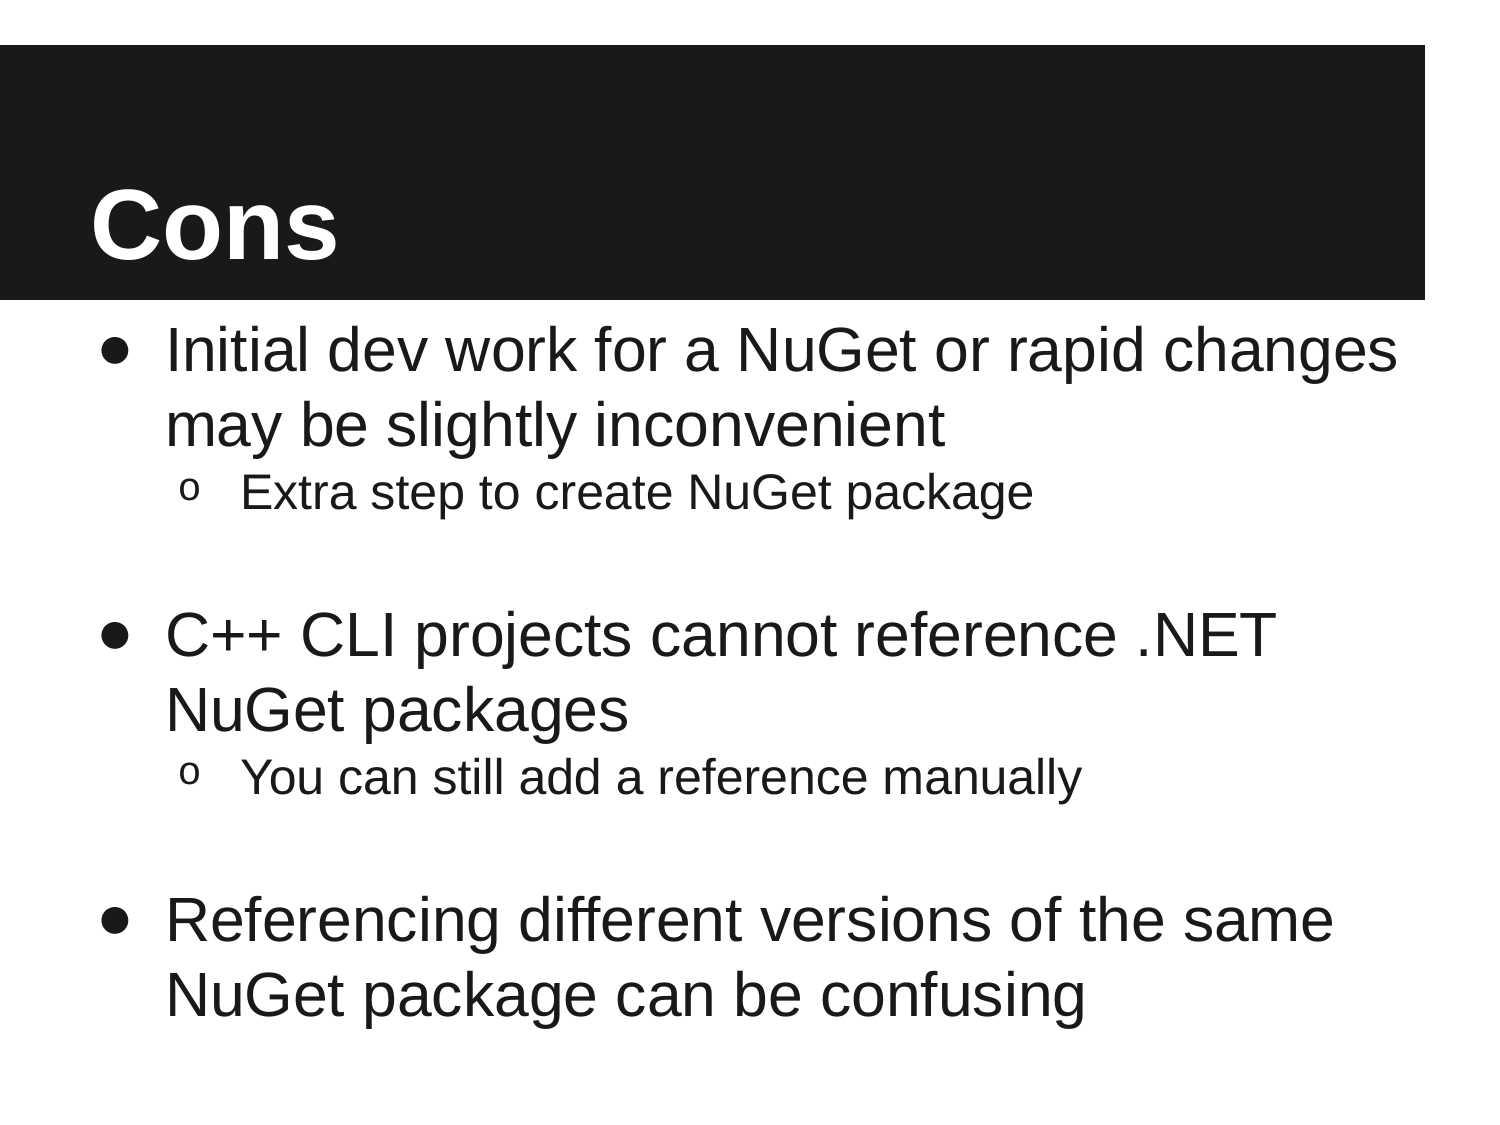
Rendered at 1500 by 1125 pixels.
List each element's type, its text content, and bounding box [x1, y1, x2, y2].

title Cons [75, 45, 1425, 294]
list Initial dev work for a NuGet or rapid changes may be slightly inconvenient Extra step to create NuGet package C++ CLI projects cannot reference .NET NuGet packages You can still add a reference manually Referencing different versions of the same NuGet package can be confusing [75, 294, 1425, 1053]
